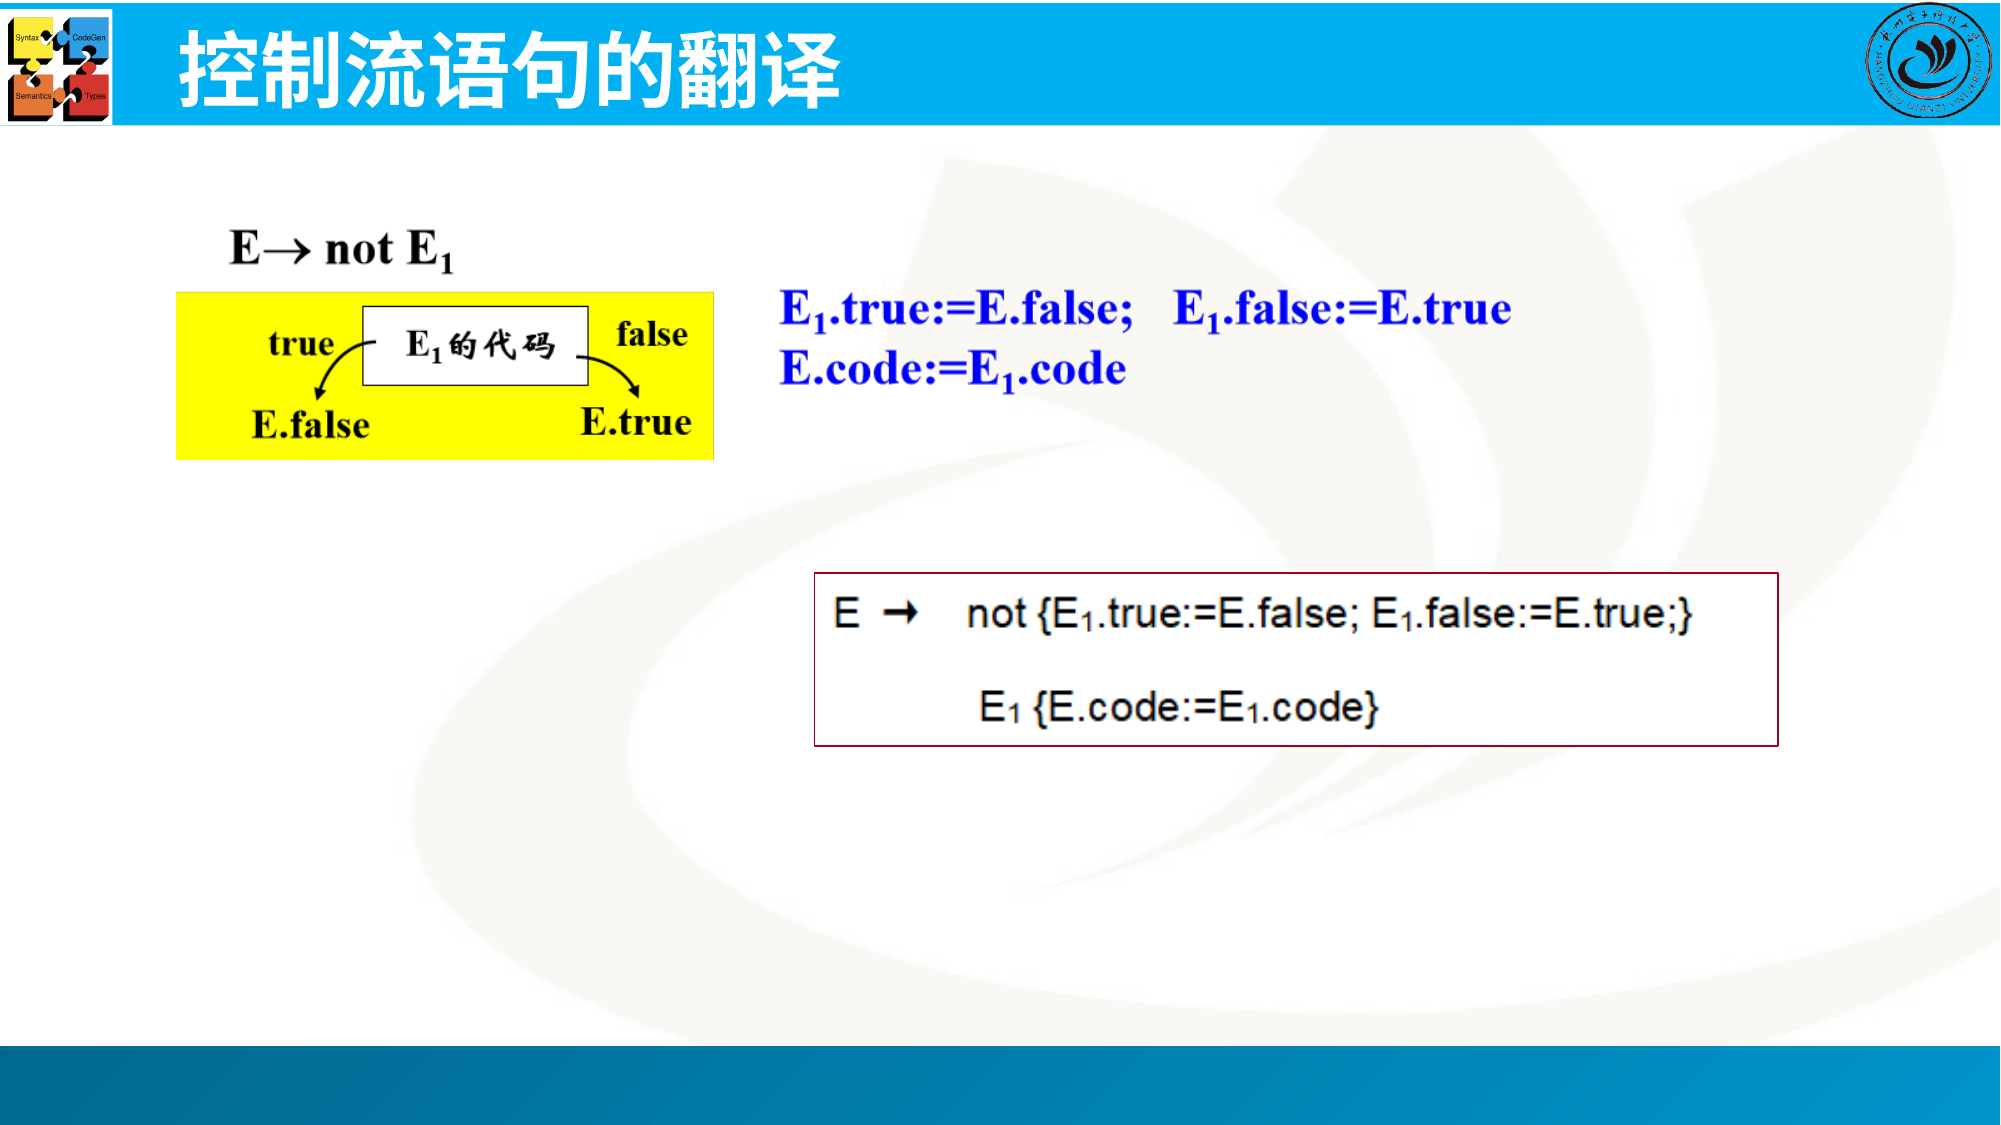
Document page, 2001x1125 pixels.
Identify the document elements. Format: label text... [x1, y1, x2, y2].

title 控制流语句的翻译 [162, 6, 1934, 126]
picture [814, 573, 1778, 746]
slide_number [761, 1042, 1196, 1118]
picture [176, 212, 1528, 461]
